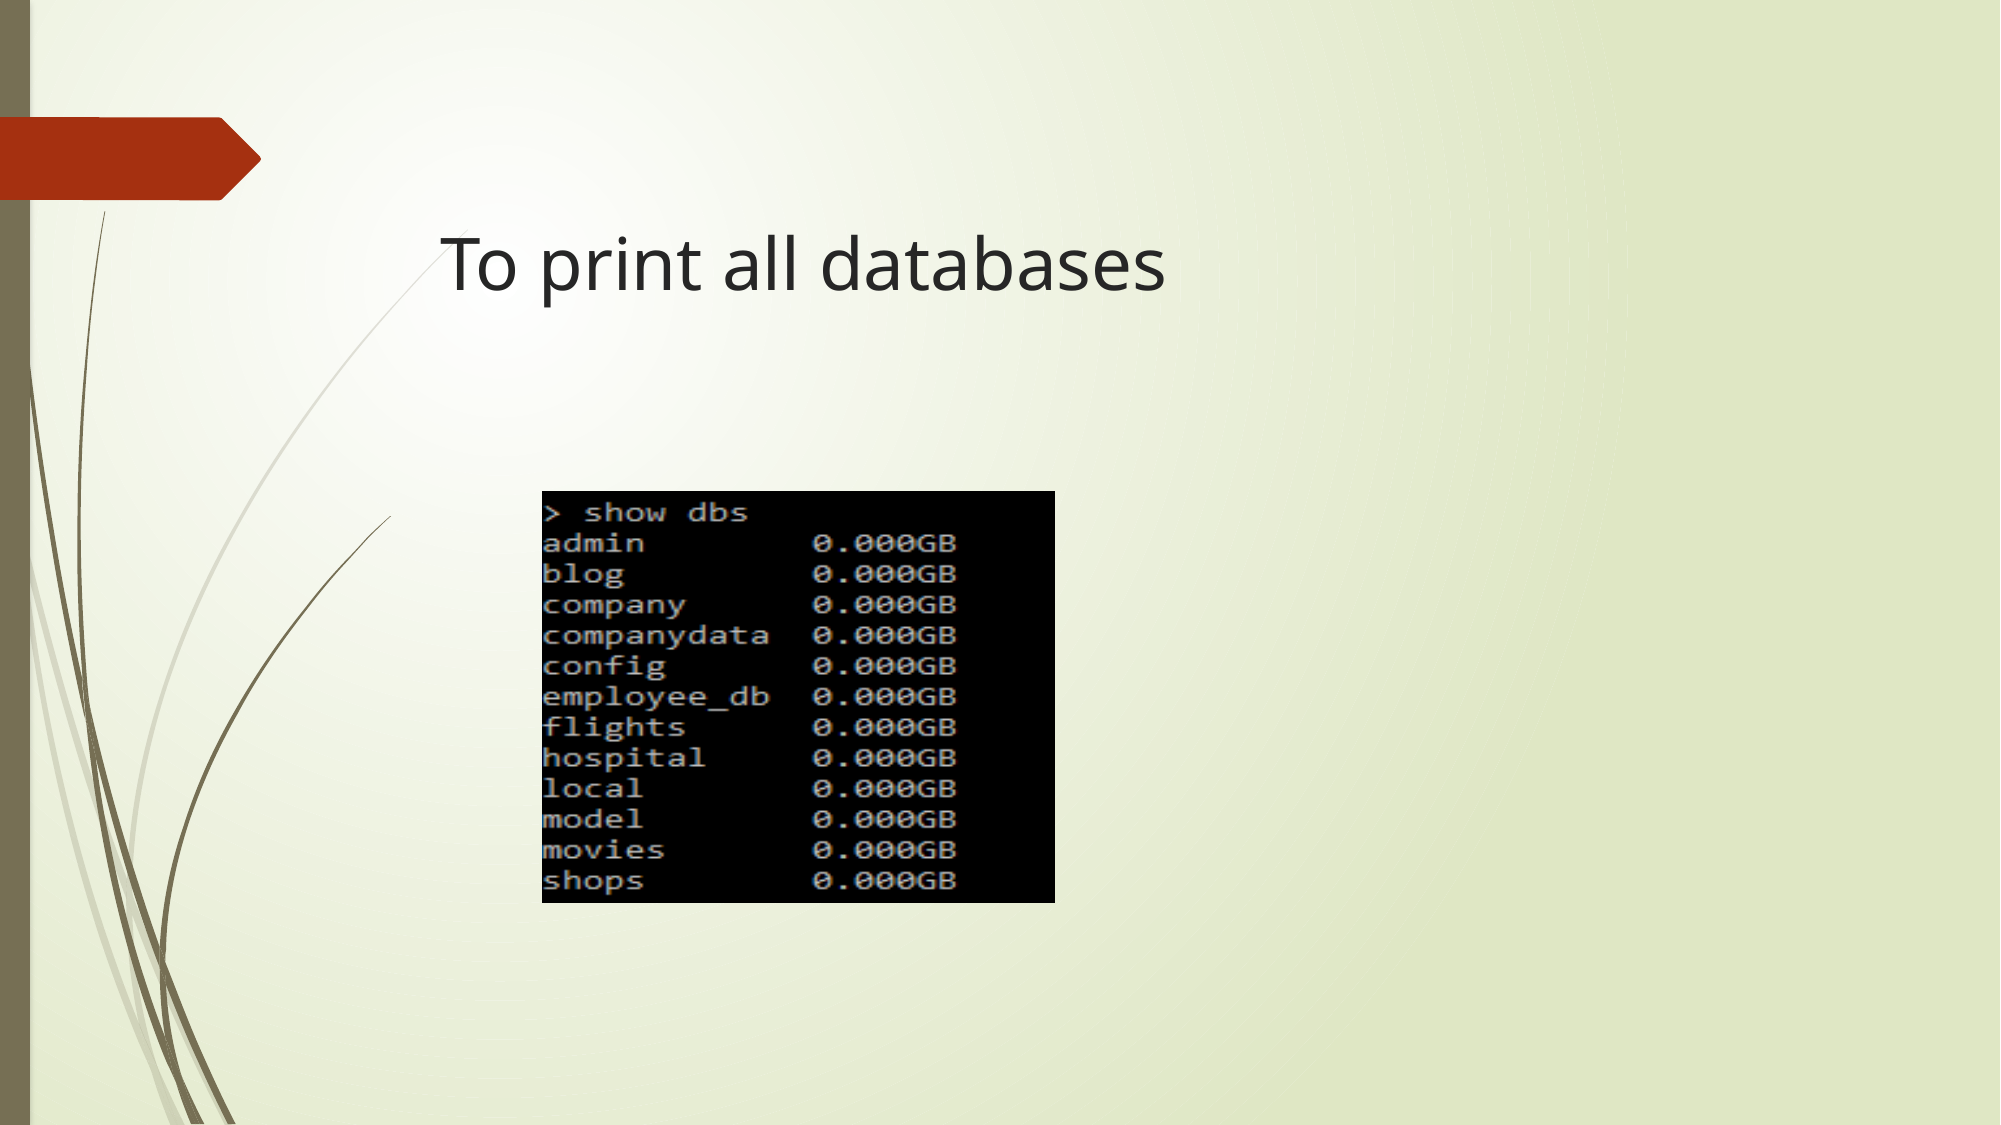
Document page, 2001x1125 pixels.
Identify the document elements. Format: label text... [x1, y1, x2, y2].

title To print all databases [425, 210, 1888, 313]
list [541, 491, 1055, 903]
